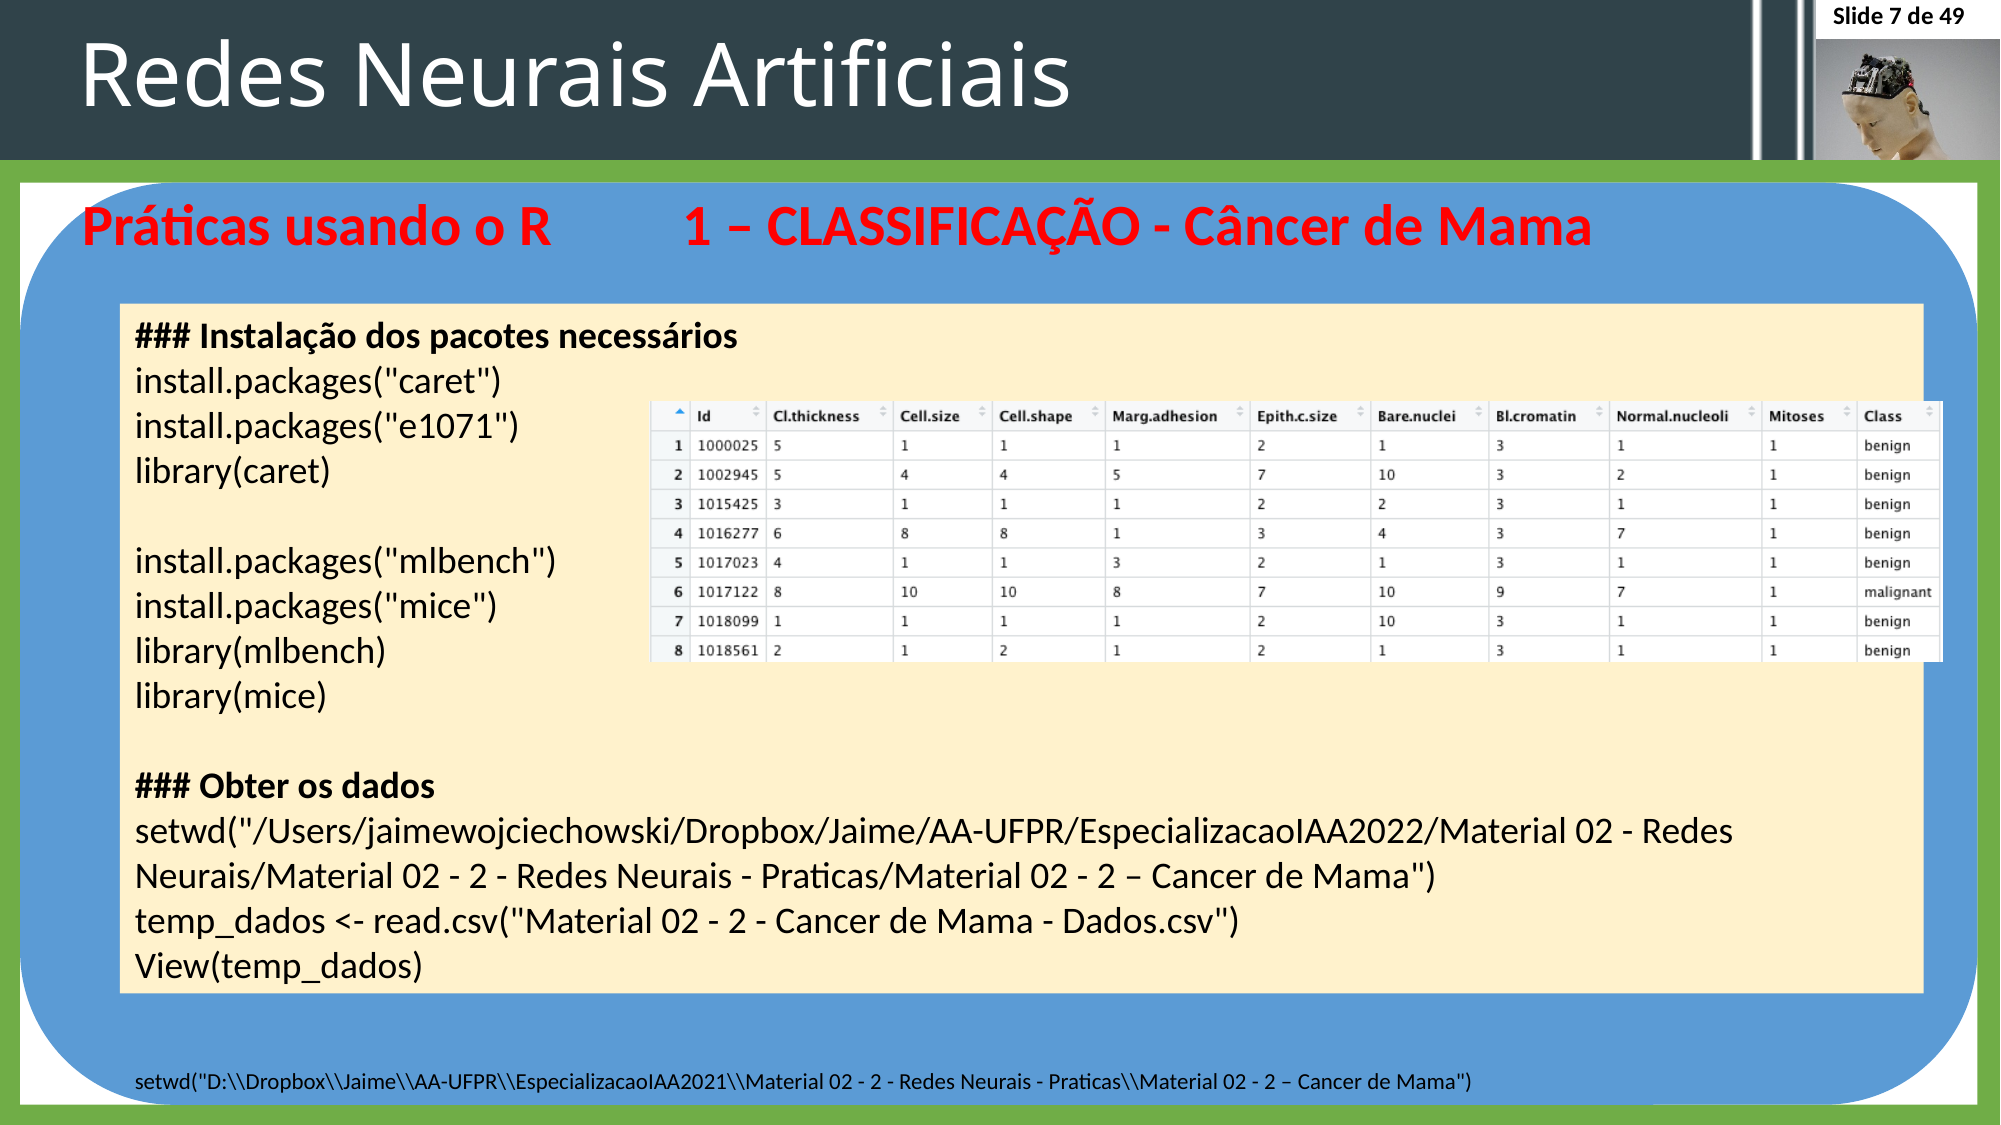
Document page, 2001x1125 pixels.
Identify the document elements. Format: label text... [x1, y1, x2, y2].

text_box ### Instalação dos pacotes necessários install.packages("caret") install.packages("e1071") library(caret) install.packages("mlbench") install.packages("mice") library(mlbench) library(mice) ### Obter os dados setwd("/Users/jaimewojciechowski/Dropbox/Jaime/AA-UFPR/EspecializacaoIAA2022/Material 02 - Redes Neurais/Material 02 - 2 - Redes Neurais - Praticas/Material 02 - 2 – Cancer de Mama") temp_dados <- read.csv("Material 02 - 2 - Cancer de Mama - Dados.csv") View(temp_dados) [119, 303, 1924, 994]
text_box [1857, 973, 1978, 1106]
text_box [19, 224, 1979, 1103]
text_box [19, 182, 153, 319]
picture [649, 401, 1943, 662]
picture [0, 0, 2000, 161]
list Práticas usando o R 1 – CLASSIFICAÇÃO - Câncer de Mama [67, 187, 1943, 304]
text_box [19, 969, 120, 1106]
text_box [133, 181, 1864, 187]
text_box [1844, 182, 1978, 315]
text_box [0, 159, 2000, 1125]
text_box setwd("D:\\Dropbox\\Jaime\\AA-UFPR\\EspecializacaoIAA2021\\Material 02 - 2 - Redes Neurais - Praticas\\Material 02 - 2 – Cancer de Mama") [120, 1059, 1857, 1125]
